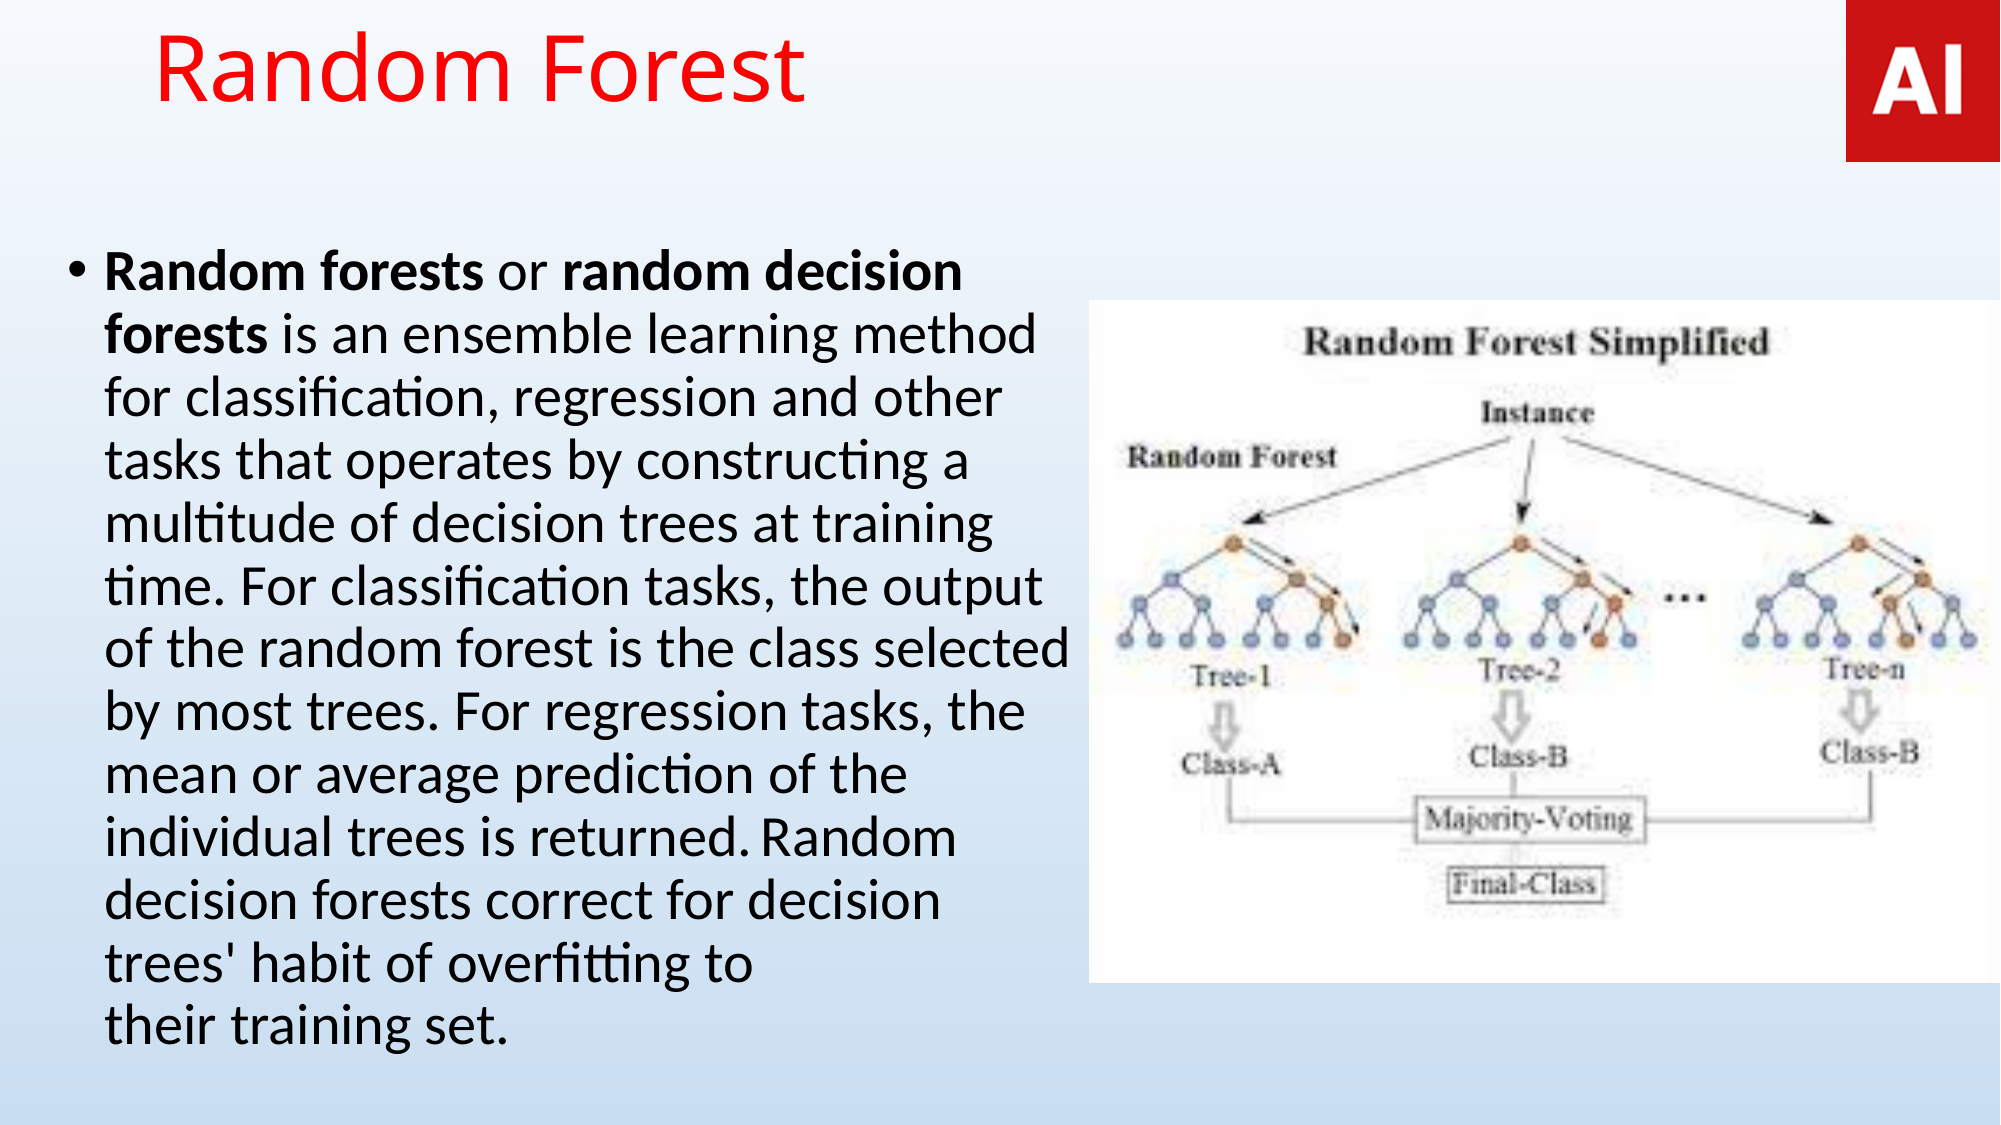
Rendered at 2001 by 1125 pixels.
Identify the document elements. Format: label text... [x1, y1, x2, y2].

list Random forests or random decision forests is an ensemble learning method for classification, regression and other tasks that operates by constructing a multitude of decision trees at training time. For classification tasks, the output of the random forest is the class selected by most trees. For regression tasks, the mean or average prediction of the individual trees is returned. Random decision forests correct for decision trees' habit of overfitting to their training set. [52, 233, 1090, 1125]
picture [1089, 300, 2000, 984]
title Random Forest [137, 0, 1863, 181]
picture [1845, 0, 2000, 162]
